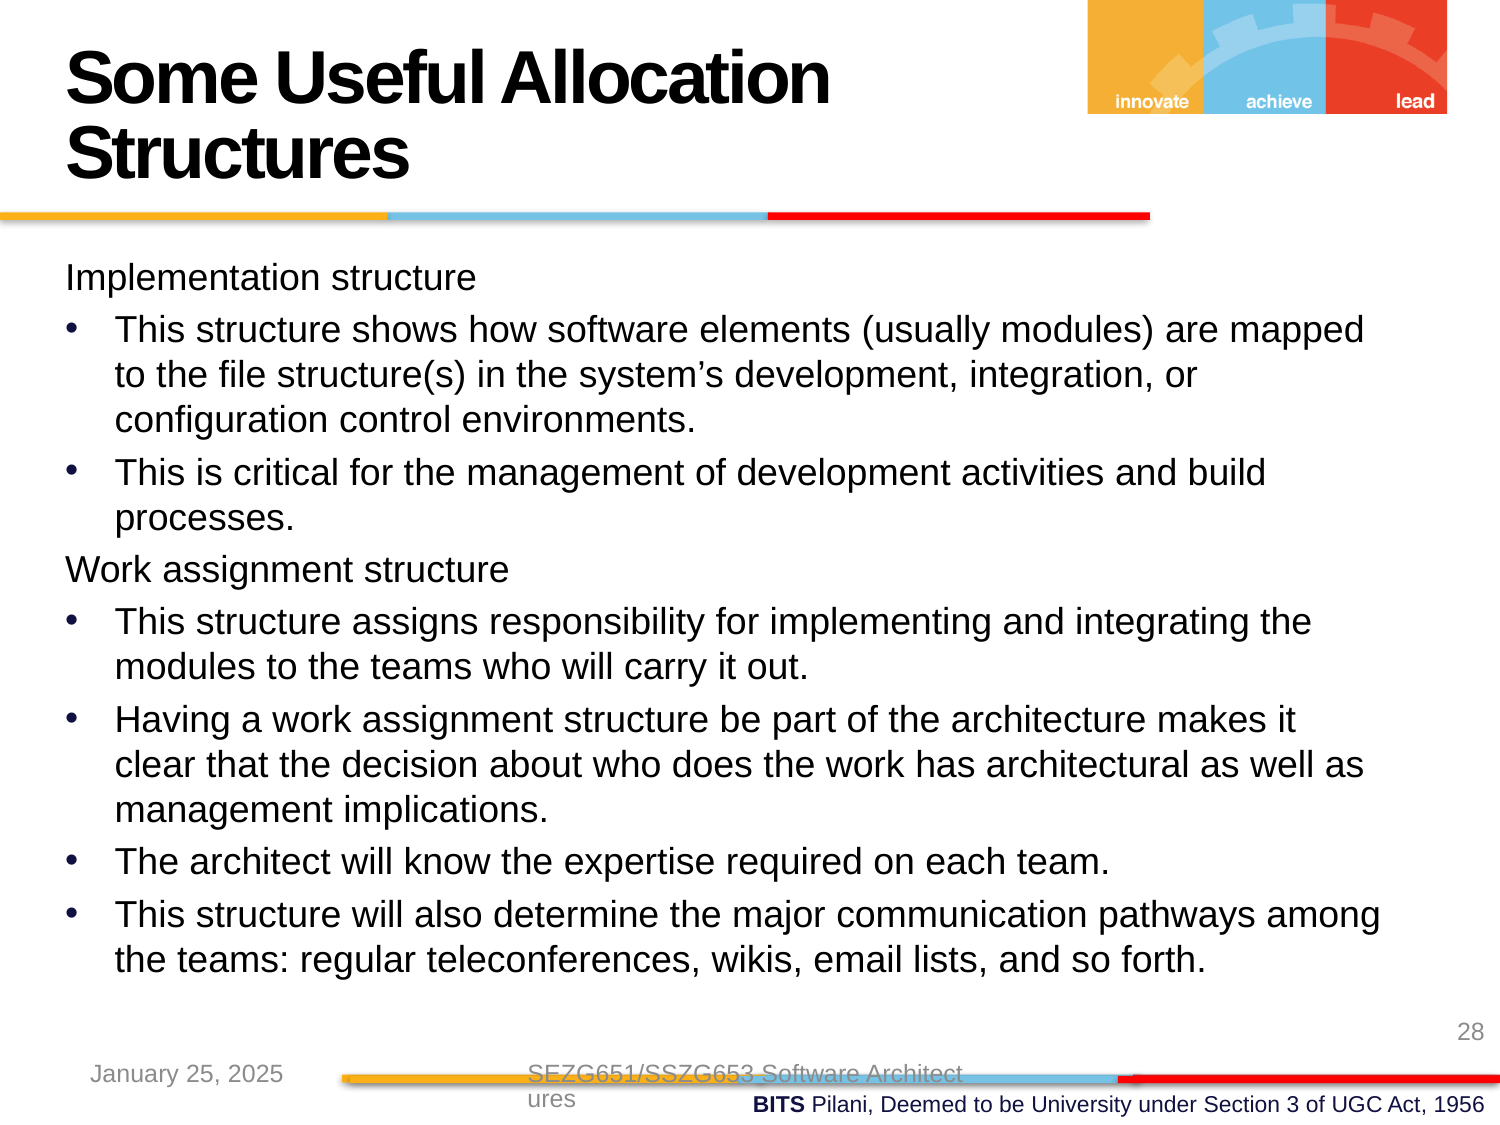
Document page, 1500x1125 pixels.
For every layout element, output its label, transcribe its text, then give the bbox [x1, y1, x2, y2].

list Some Useful Allocation Structures [50, 24, 1088, 213]
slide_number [75, 1042, 425, 1103]
slide_number 28 [1149, 1000, 1500, 1061]
footer SEZG651/SSZG653 Software Architectures [512, 1042, 988, 1103]
list Implementation structure This structure shows how software elements (usually modules) are mapped to the file structure(s) in the system’s development, integration, or configuration control environments. This is critical for the management of development activities and build processes. Work assignment structure This structure assigns responsibility for implementing and integrating the modules to the teams who will carry it out. Having a work assignment structure be part of the architecture makes it clear that the decision about who does the work has architectural as well as management implications. The architect will know the expertise required on each team. This structure will also determine the major communication pathways among the teams: regular teleconferences, wikis, email lists, and so forth. [50, 245, 1400, 988]
picture [1087, 0, 1448, 114]
